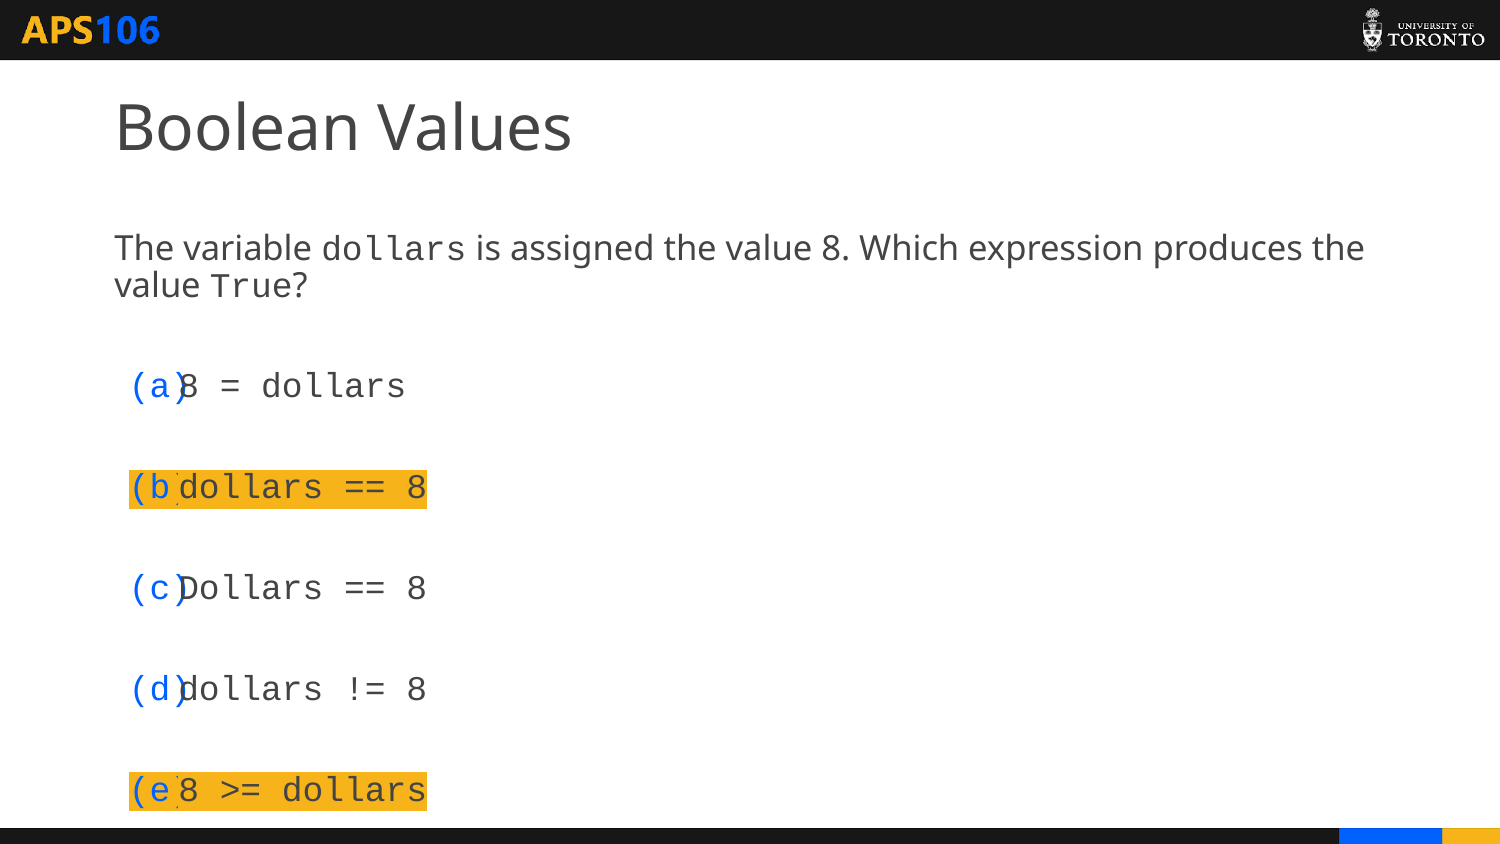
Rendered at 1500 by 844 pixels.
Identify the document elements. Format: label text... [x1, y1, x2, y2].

list The variable dollars is assigned the value 8. Which expression produces the value True? 8 = dollars dollars == 8 Dollars == 8 dollars != 8 8 >= dollars [103, 224, 1397, 820]
picture [0, 0, 1500, 844]
title Boolean Values [103, 89, 1397, 171]
